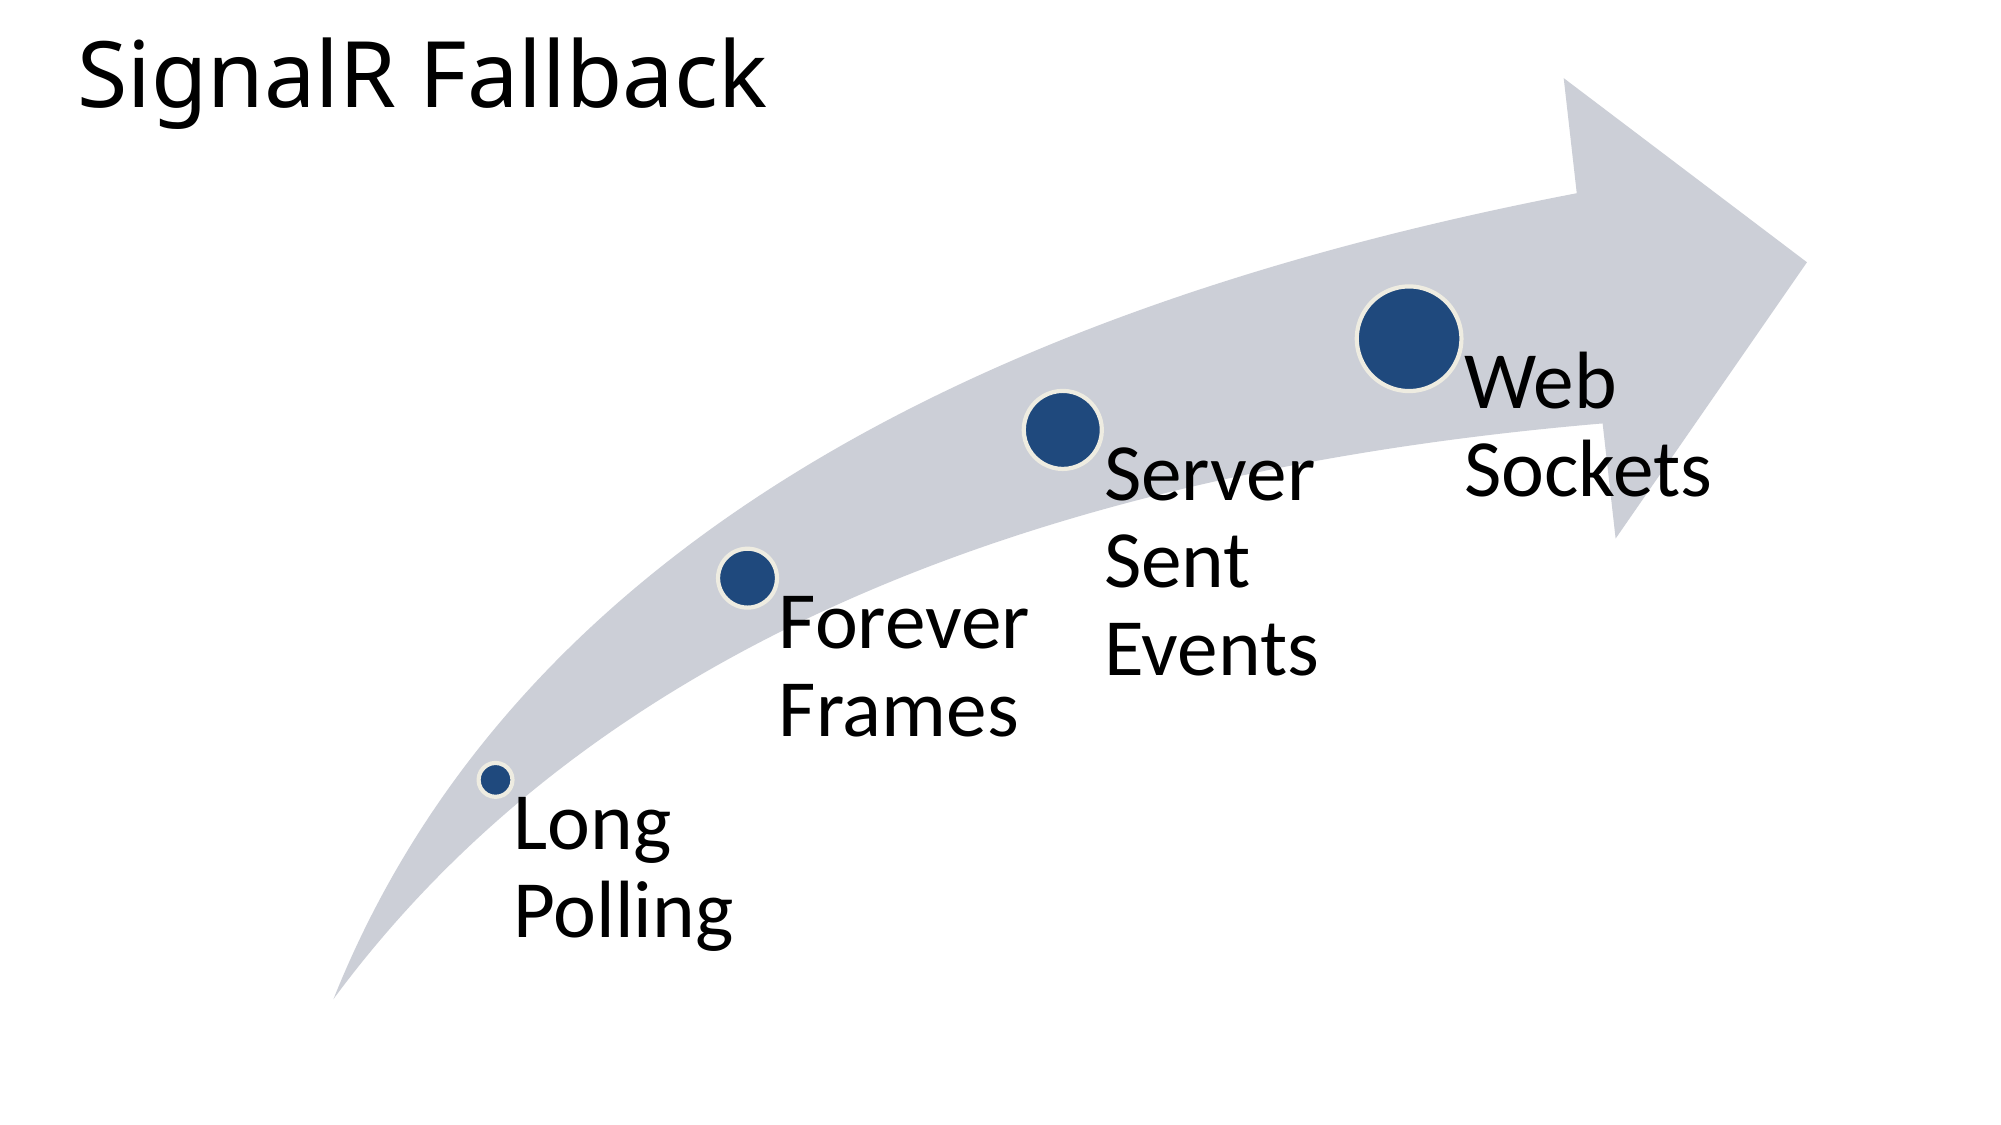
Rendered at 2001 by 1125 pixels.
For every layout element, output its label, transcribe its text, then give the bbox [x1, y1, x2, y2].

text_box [333, 70, 1808, 1007]
title SignalR Fallback [62, 29, 1953, 205]
